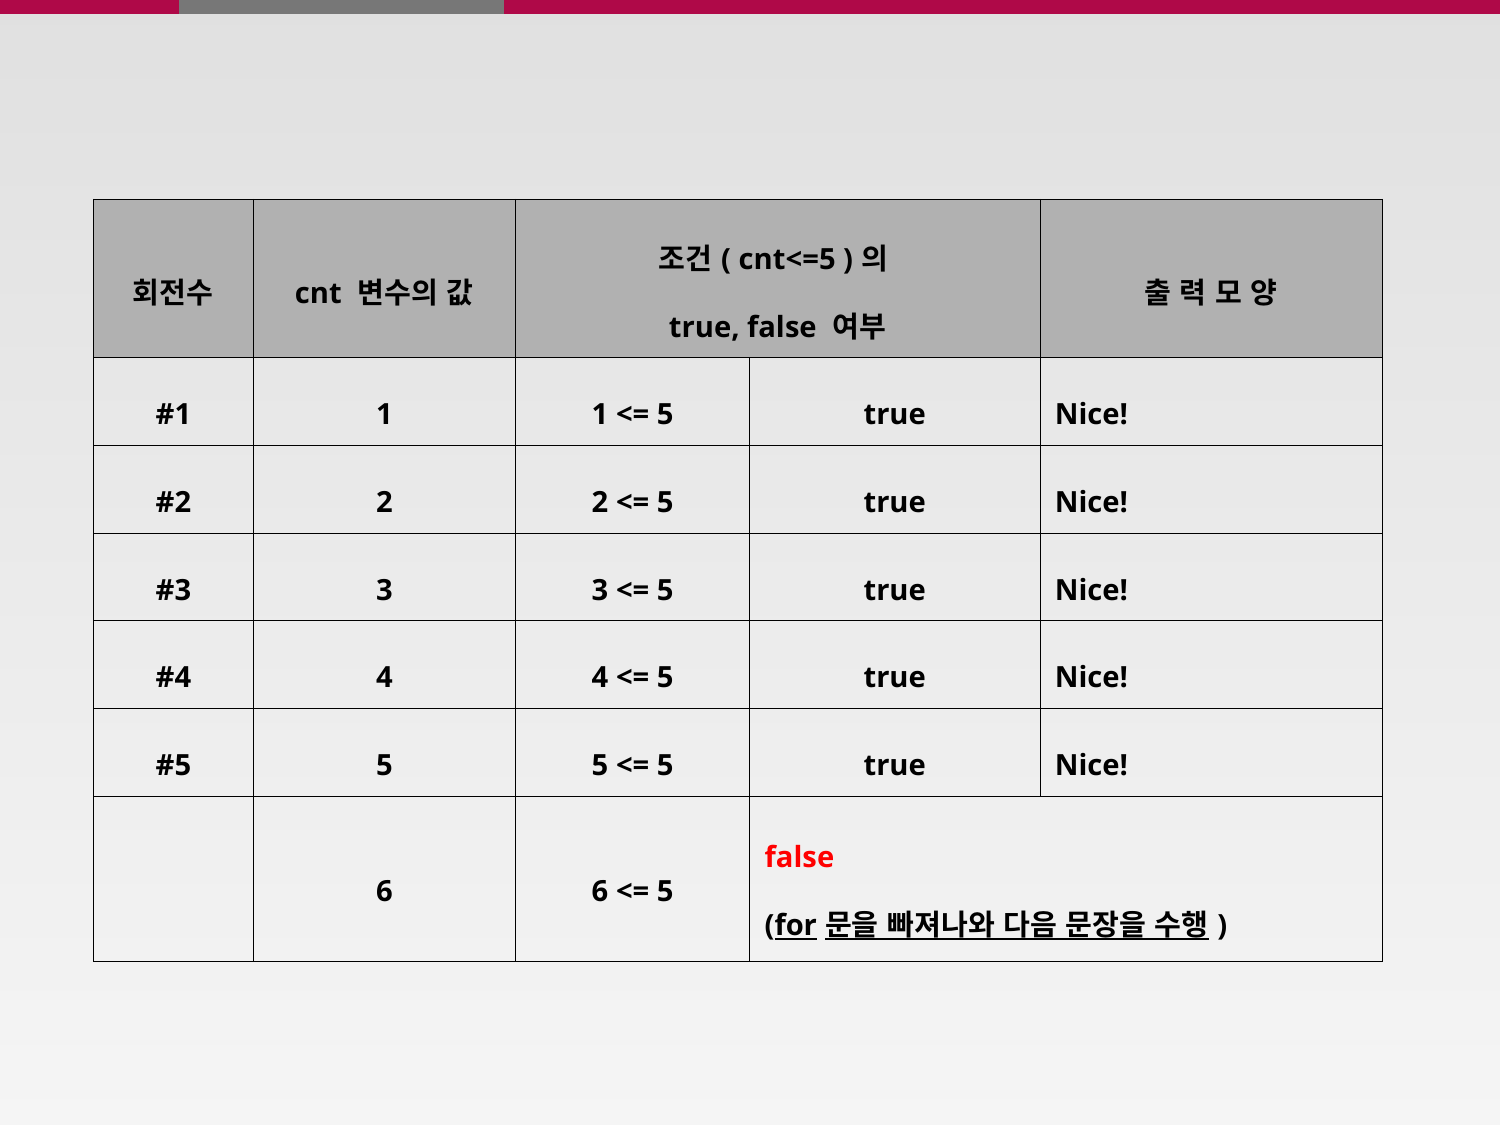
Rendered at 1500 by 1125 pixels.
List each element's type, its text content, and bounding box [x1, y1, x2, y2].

table_cell #3 [94, 534, 253, 620]
table_cell 1 <= 5 [516, 358, 749, 445]
table_cell Nice! [1041, 446, 1382, 533]
table_cell 4 <= 5 [516, 621, 749, 708]
table_cell false (for문을 빠져나와 다음 문장을 수행) [750, 797, 1382, 961]
table_header 조건( cnt<=5 )의 true, false 여부 [516, 200, 1040, 357]
table_header 회전수 [94, 200, 253, 357]
table_cell #4 [94, 621, 253, 708]
table_cell true [750, 358, 1040, 445]
table_cell 4 [254, 621, 515, 708]
table_cell Nice! [1041, 358, 1382, 445]
table_cell 5 <= 5 [516, 709, 749, 796]
text_box [0, 0, 1500, 75]
table_cell 5 [254, 709, 515, 796]
table_cell #2 [94, 446, 253, 533]
table_cell Nice! [1041, 709, 1382, 796]
table_cell Nice! [1041, 534, 1382, 620]
table_cell 6 <= 5 [516, 797, 749, 961]
table_cell 2 <= 5 [516, 446, 749, 533]
table_cell 6 [254, 797, 515, 961]
table_header cnt 변수의 값 [254, 200, 515, 357]
table_cell true [750, 621, 1040, 708]
table_cell 1 [254, 358, 515, 445]
table_cell true [750, 446, 1040, 533]
table_cell 3 [254, 534, 515, 620]
table_cell Nice! [1041, 621, 1382, 708]
table_cell 2 [254, 446, 515, 533]
table_cell 3 <= 5 [516, 534, 749, 620]
table_cell #1 [94, 358, 253, 445]
table_cell true [750, 534, 1040, 620]
table_cell true [750, 709, 1040, 796]
table_cell [94, 797, 253, 961]
table_header 출 력 모 양 [1041, 200, 1382, 357]
table_cell #5 [94, 709, 253, 796]
